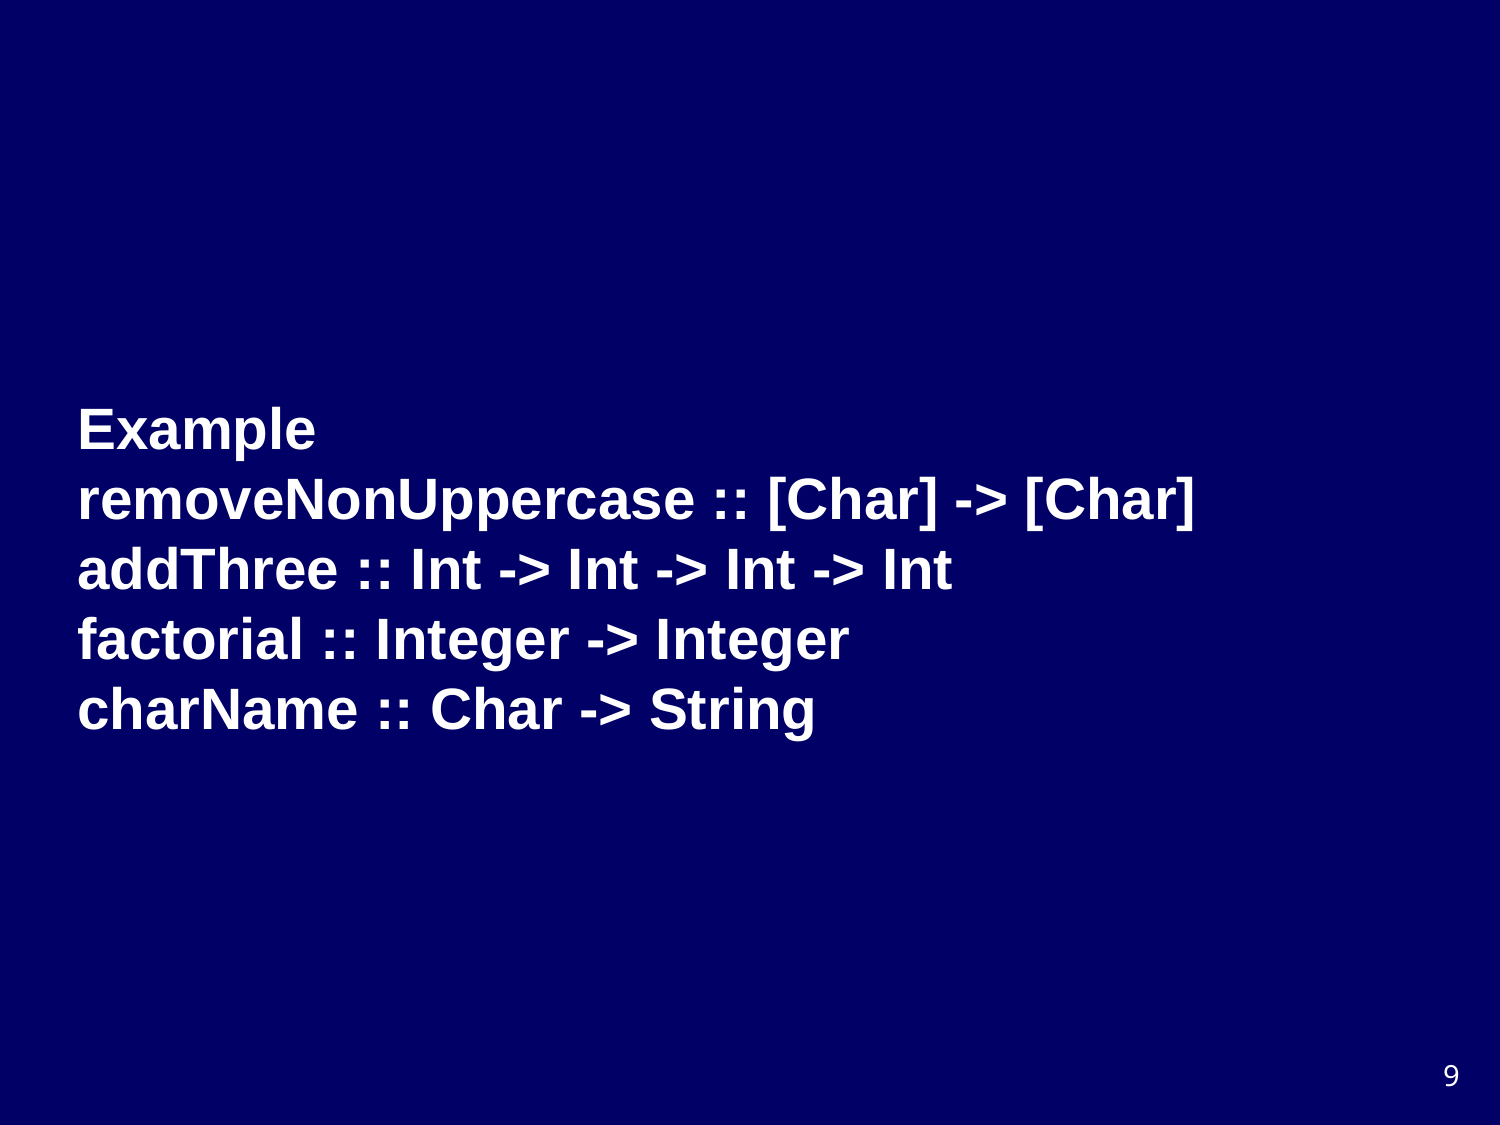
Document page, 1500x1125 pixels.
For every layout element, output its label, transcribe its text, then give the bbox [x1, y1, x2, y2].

slide_number 8 [1374, 1049, 1476, 1101]
title Example removeNonUppercase :: [Char] -> [Char] addThree :: Int -> Int -> Int -> Int factorial :: Integer -> Integer charName :: Char -> String [62, 62, 1375, 839]
